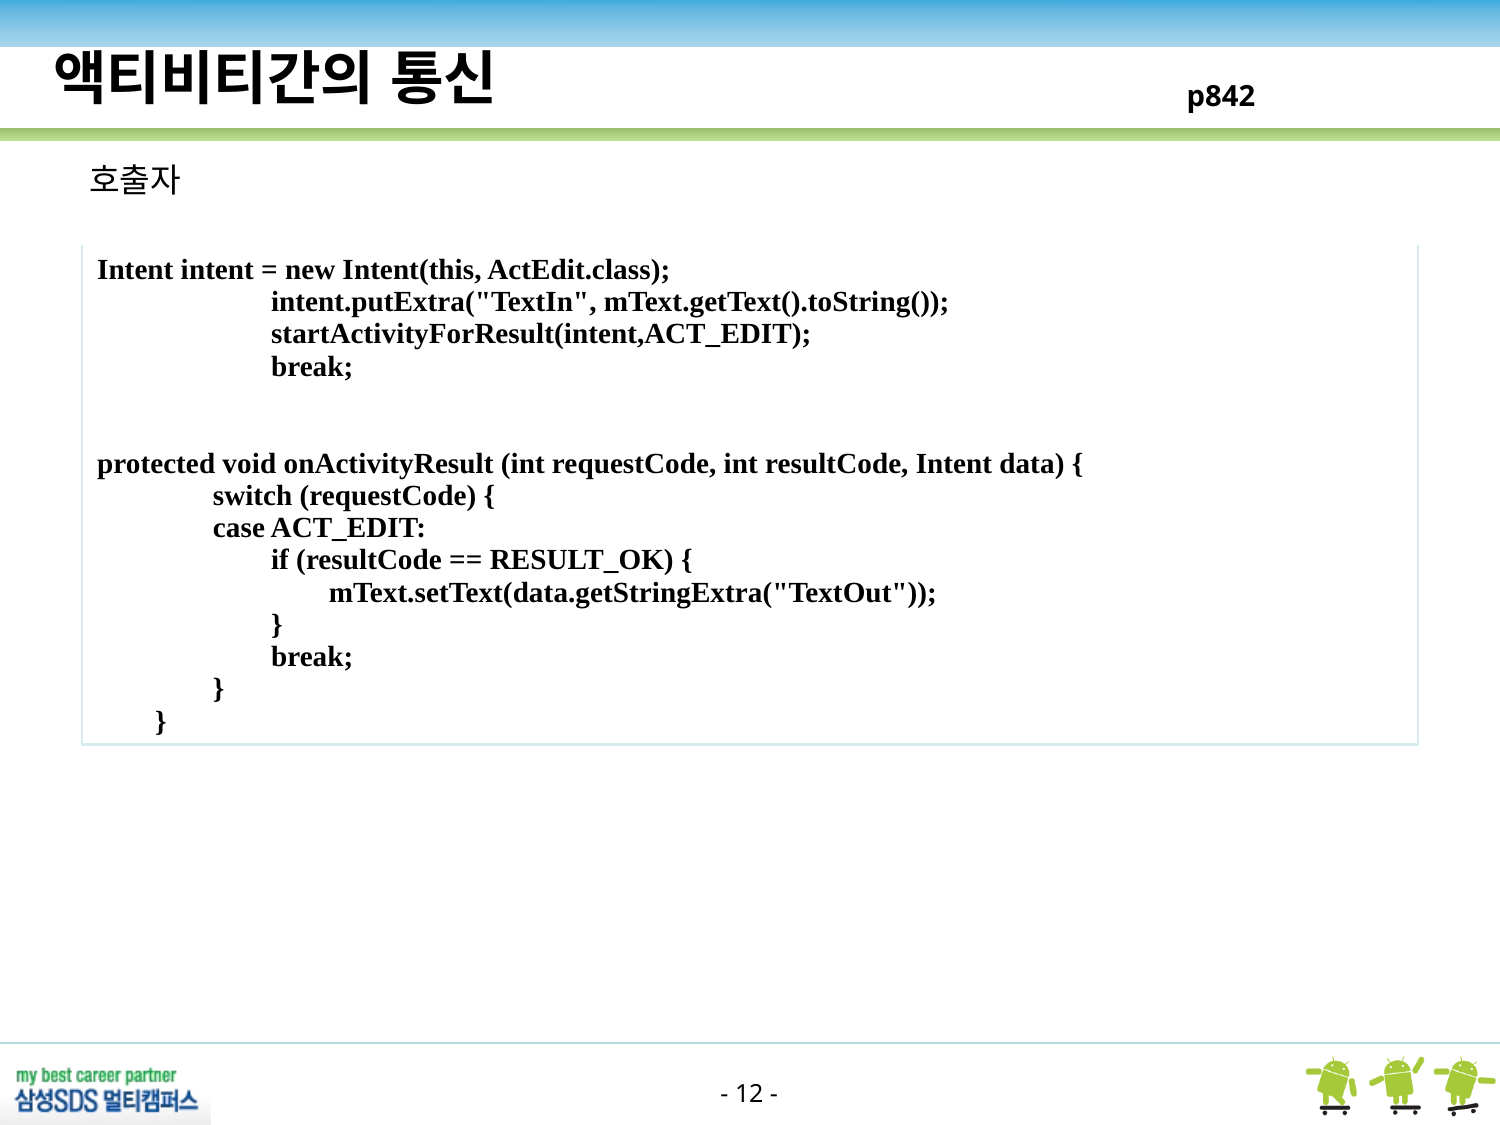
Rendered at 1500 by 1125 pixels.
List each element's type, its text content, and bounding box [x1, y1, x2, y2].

picture [0, 1060, 211, 1125]
text_box 액티비티간의 통신 [53, 42, 971, 111]
picture [0, 0, 1500, 47]
table_header Intent intent = new Intent(this, ActEdit.class); intent.putExtra("TextIn", mText.getText().toString()); startActivityForResult(intent,ACT_EDIT); break; protected void onActivityResult (int requestCode, int resultCode, Intent data) { switch (requestCode) { case ACT_EDIT: if (resultCode == RESULT_OK) { mText.setText(data.getStringExtra("TextOut")); } break; } } [83, 315, 1417, 743]
slide_number - 12 - [574, 1070, 925, 1125]
text_box 호출자 [46, 152, 1472, 315]
text_box p842 [1171, 70, 1500, 120]
picture [1300, 1048, 1500, 1125]
